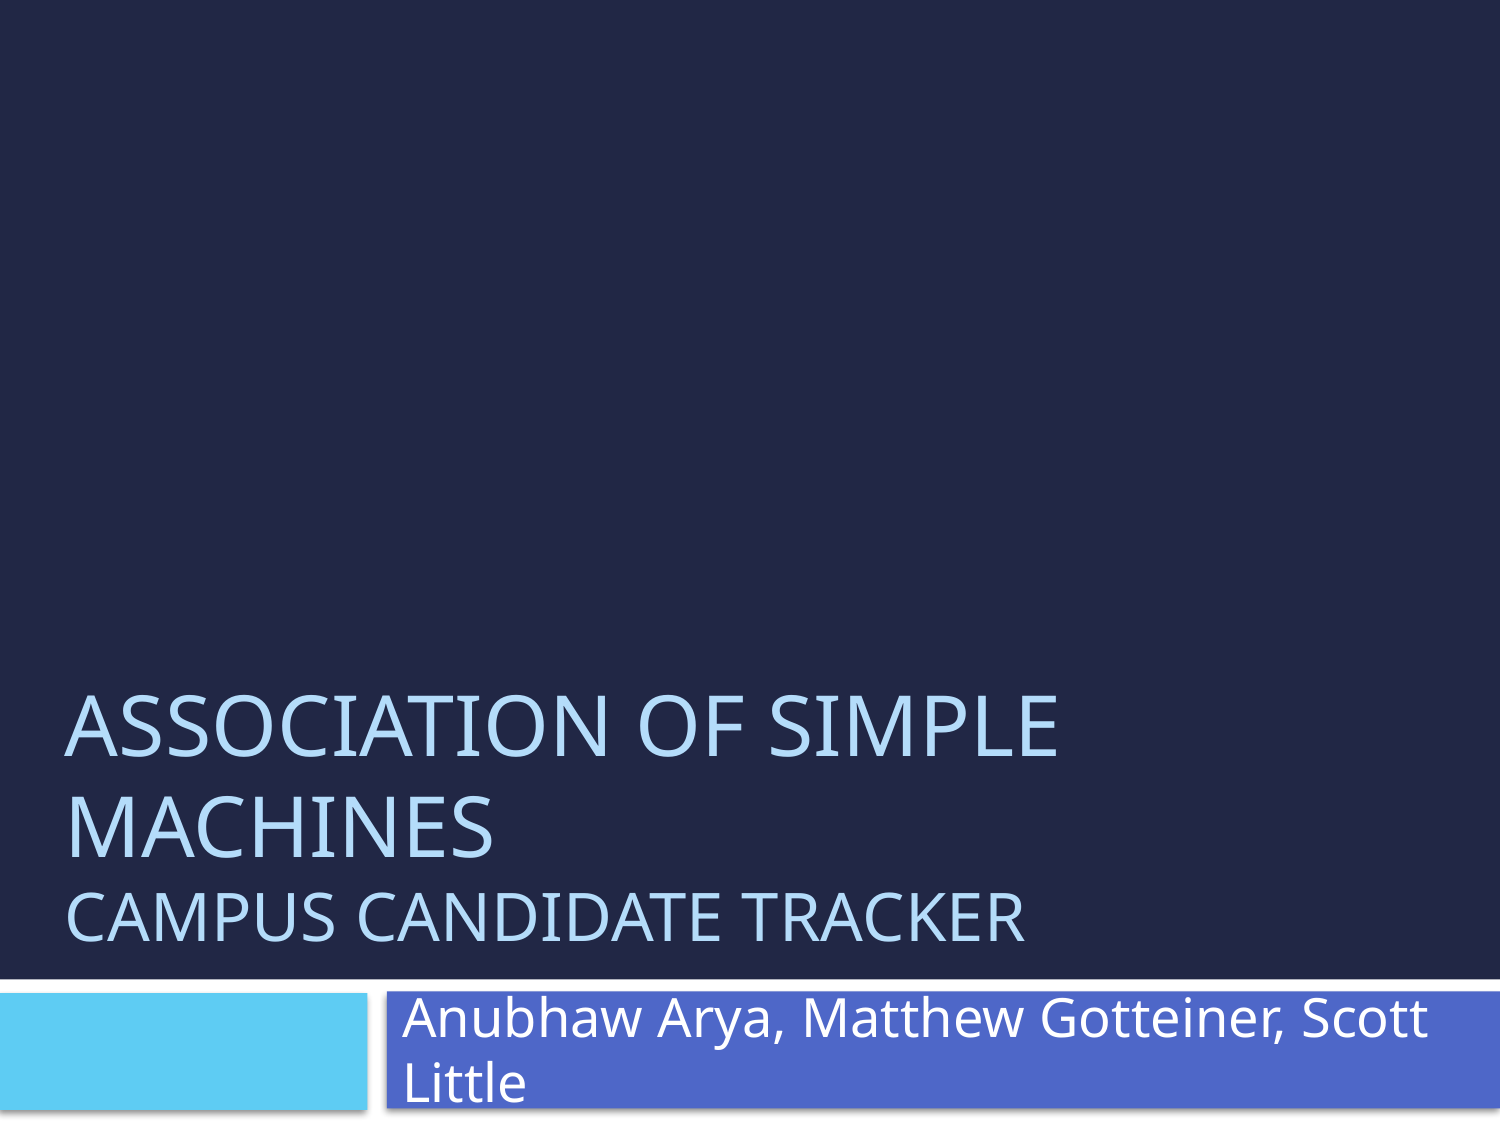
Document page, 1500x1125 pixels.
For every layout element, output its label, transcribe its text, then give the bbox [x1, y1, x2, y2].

subtitle Anubhaw Arya, Matthew Gotteiner, Scott Little [387, 992, 1488, 1105]
title Association of Simple Machines Campus Candidate Tracker [50, 662, 1463, 963]
